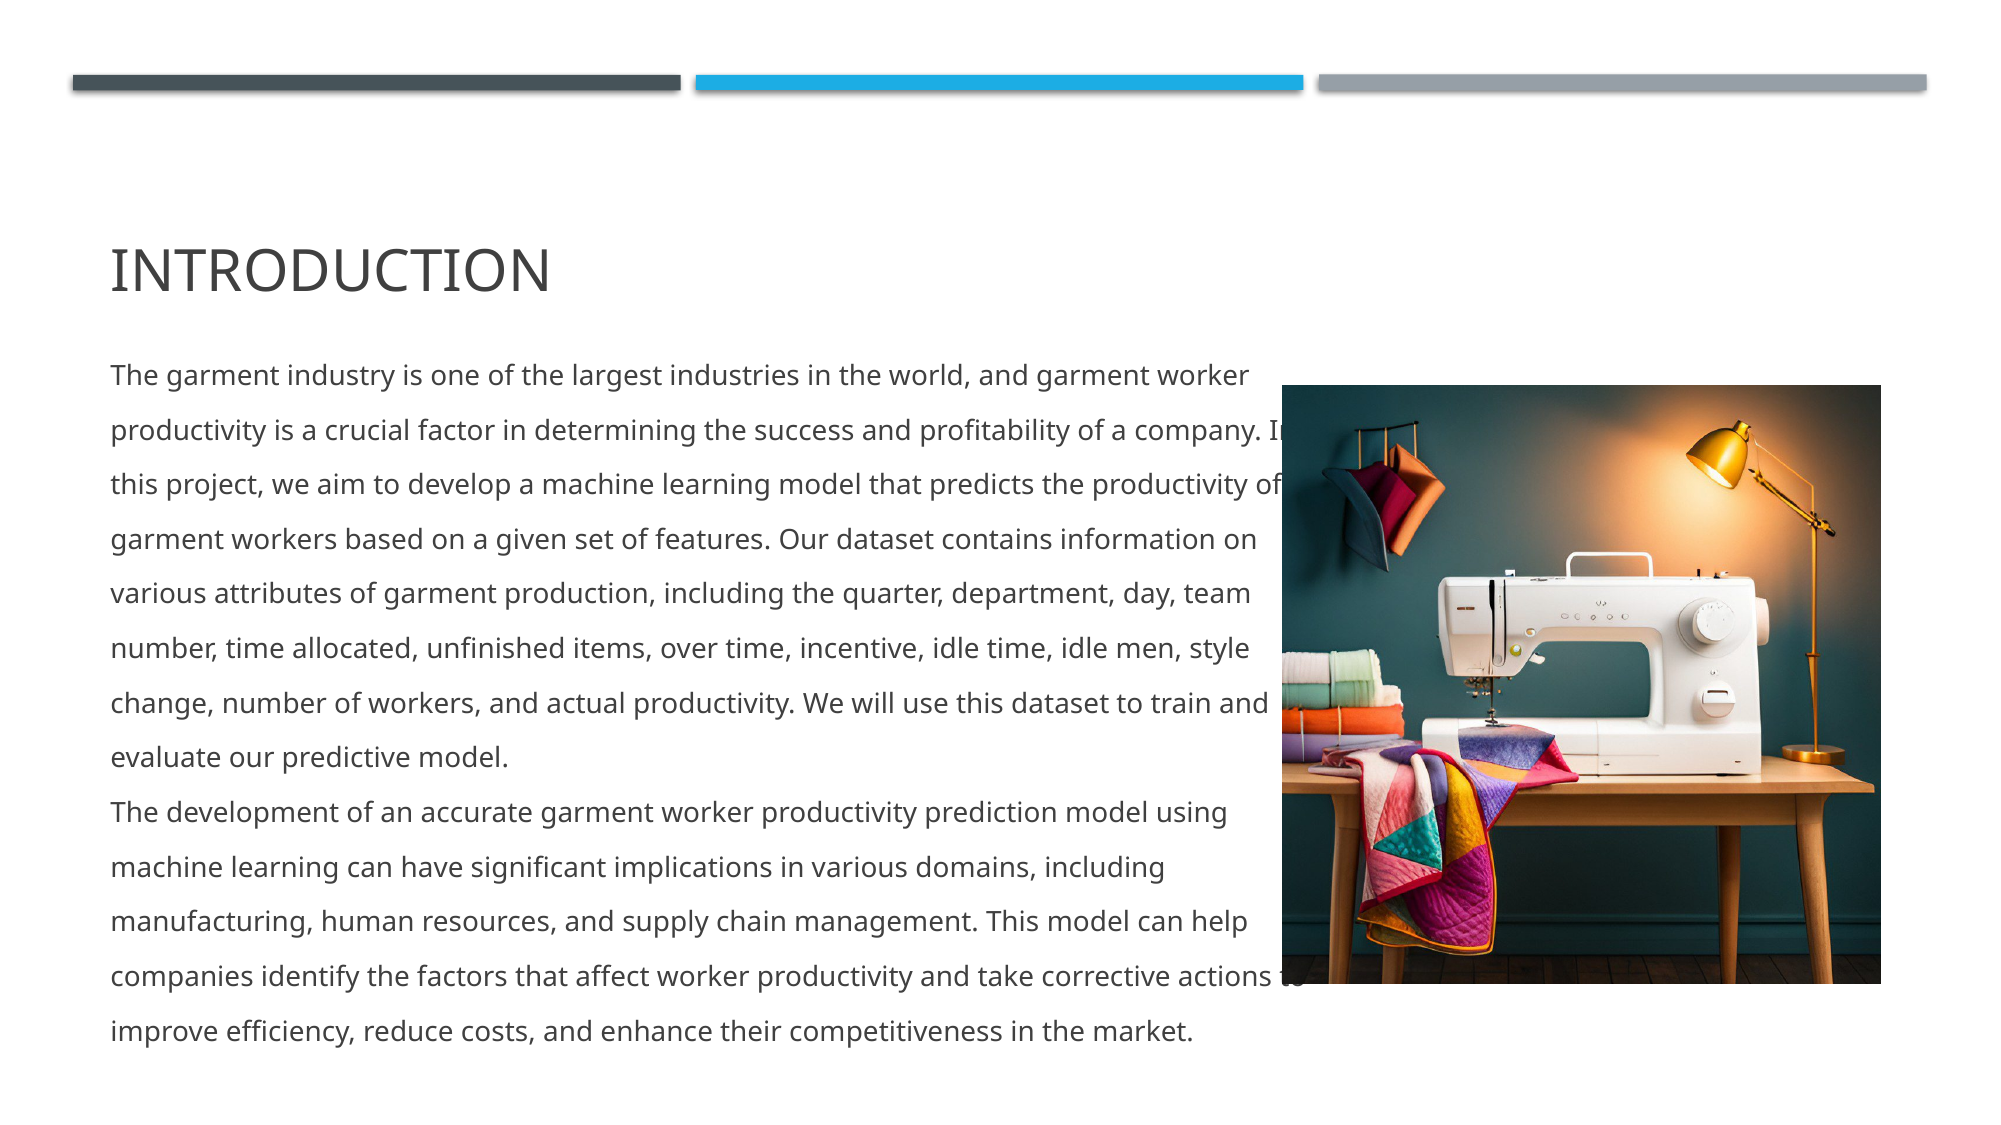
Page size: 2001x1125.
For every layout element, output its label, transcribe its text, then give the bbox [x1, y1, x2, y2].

title Introduction [95, 115, 1905, 311]
list The garment industry is one of the largest industries in the world, and garment worker productivity is a crucial factor in determining the success and profitability of a company. In this project, we aim to develop a machine learning model that predicts the productivity of garment workers based on a given set of features. Our dataset contains information on various attributes of garment production, including the quarter, department, day, team number, time allocated, unfinished items, over time, incentive, idle time, idle men, style change, number of workers, and actual productivity. We will use this dataset to train and evaluate our predictive model. The development of an accurate garment worker productivity prediction model using machine learning can have significant implications in various domains, including manufacturing, human resources, and supply chain management. This model can help companies identify the factors that affect worker productivity and take corrective actions to improve efficiency, reduce costs, and enhance their competitiveness in the market. [95, 333, 1326, 1068]
picture [1281, 385, 1881, 985]
